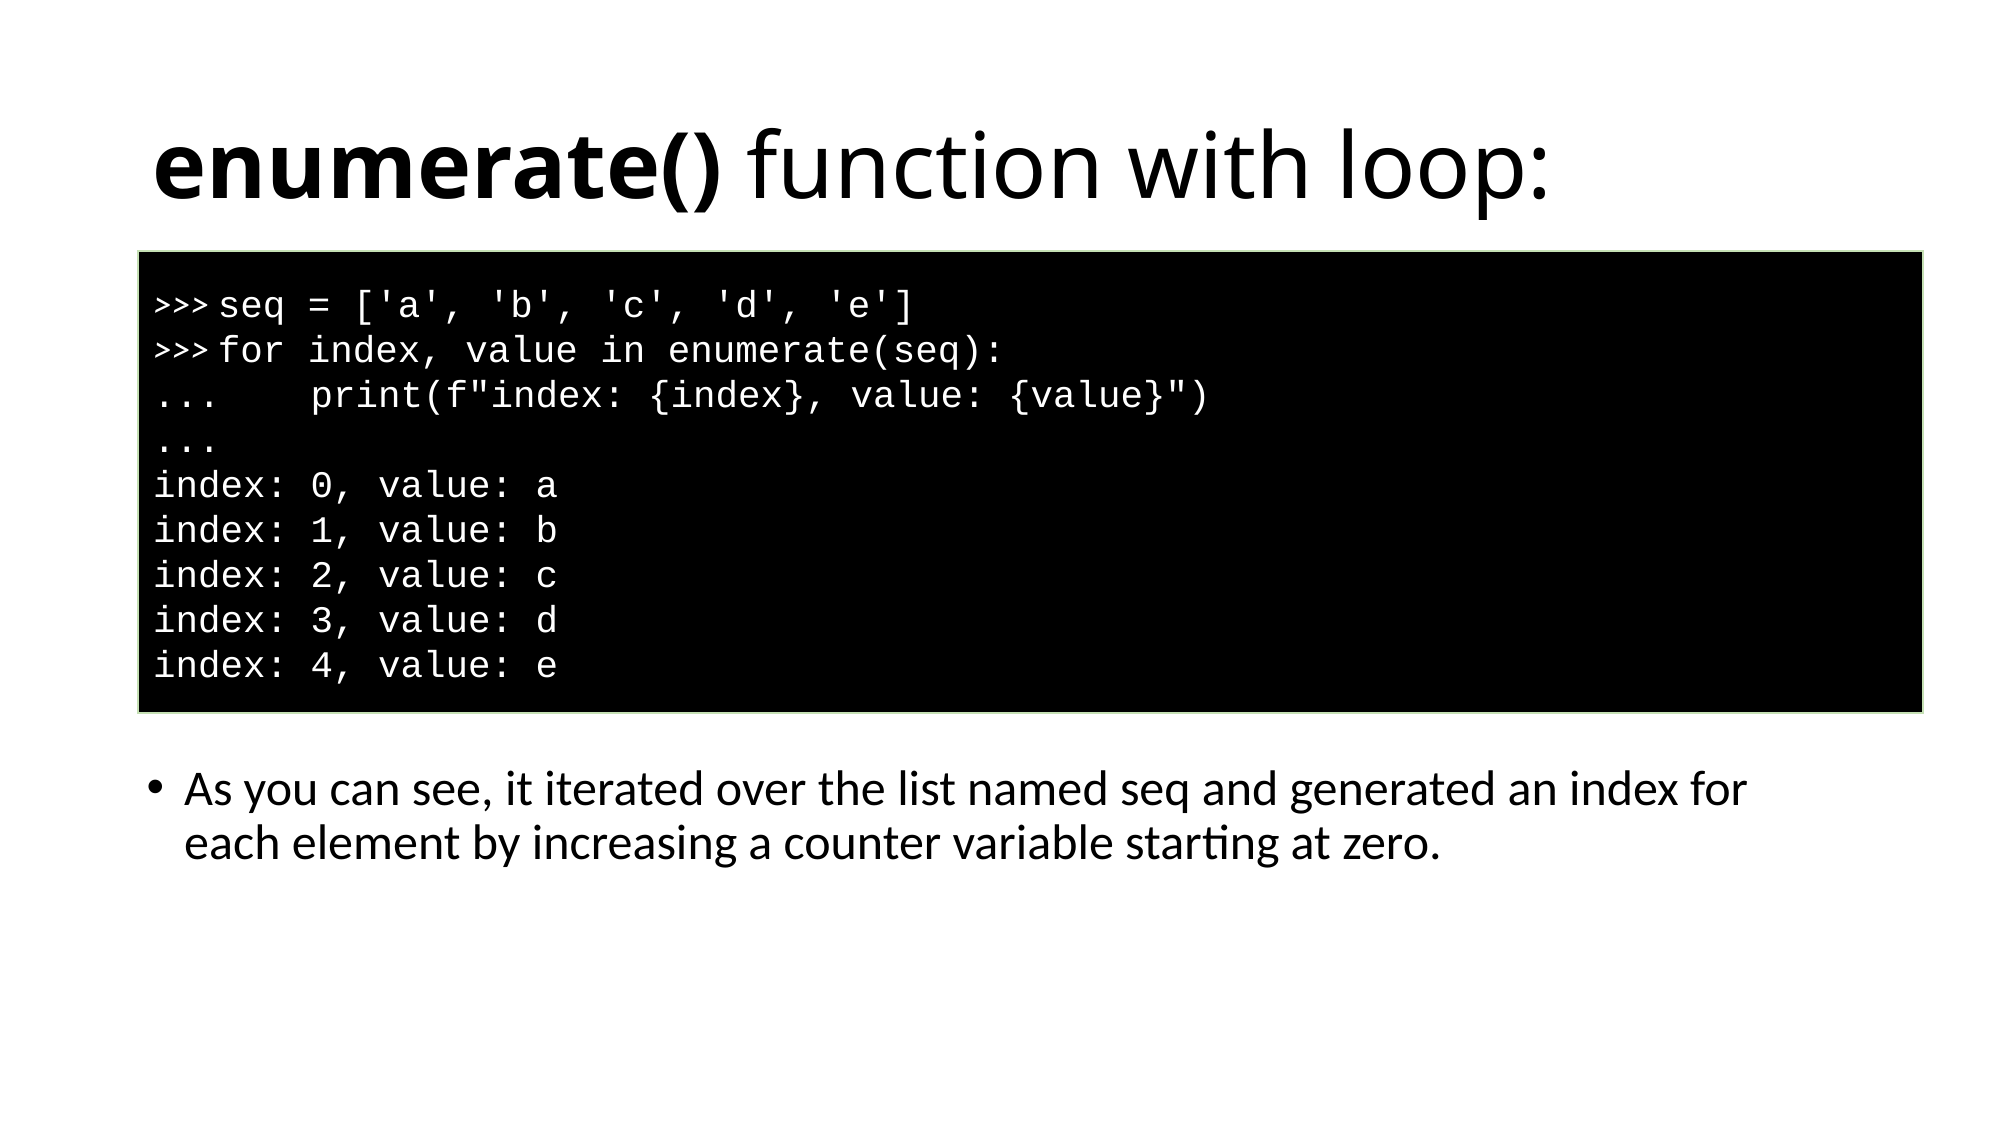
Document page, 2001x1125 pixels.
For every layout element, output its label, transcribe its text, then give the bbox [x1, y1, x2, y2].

title enumerate() function with loop: [137, 59, 1863, 250]
text_box >>> seq = ['a', 'b', 'c', 'd', 'e'] >>> for index, value in enumerate(seq): ... print(f"index: {index}, value: {value}") ... index: 0, value: a index: 1, value: b index: 2, value: c index: 3, value: d index: 4, value: e [137, 250, 1924, 714]
text_box As you can see, it iterated over the list named seq and generated an index for each element by increasing a counter variable starting at zero. [131, 754, 1857, 901]
